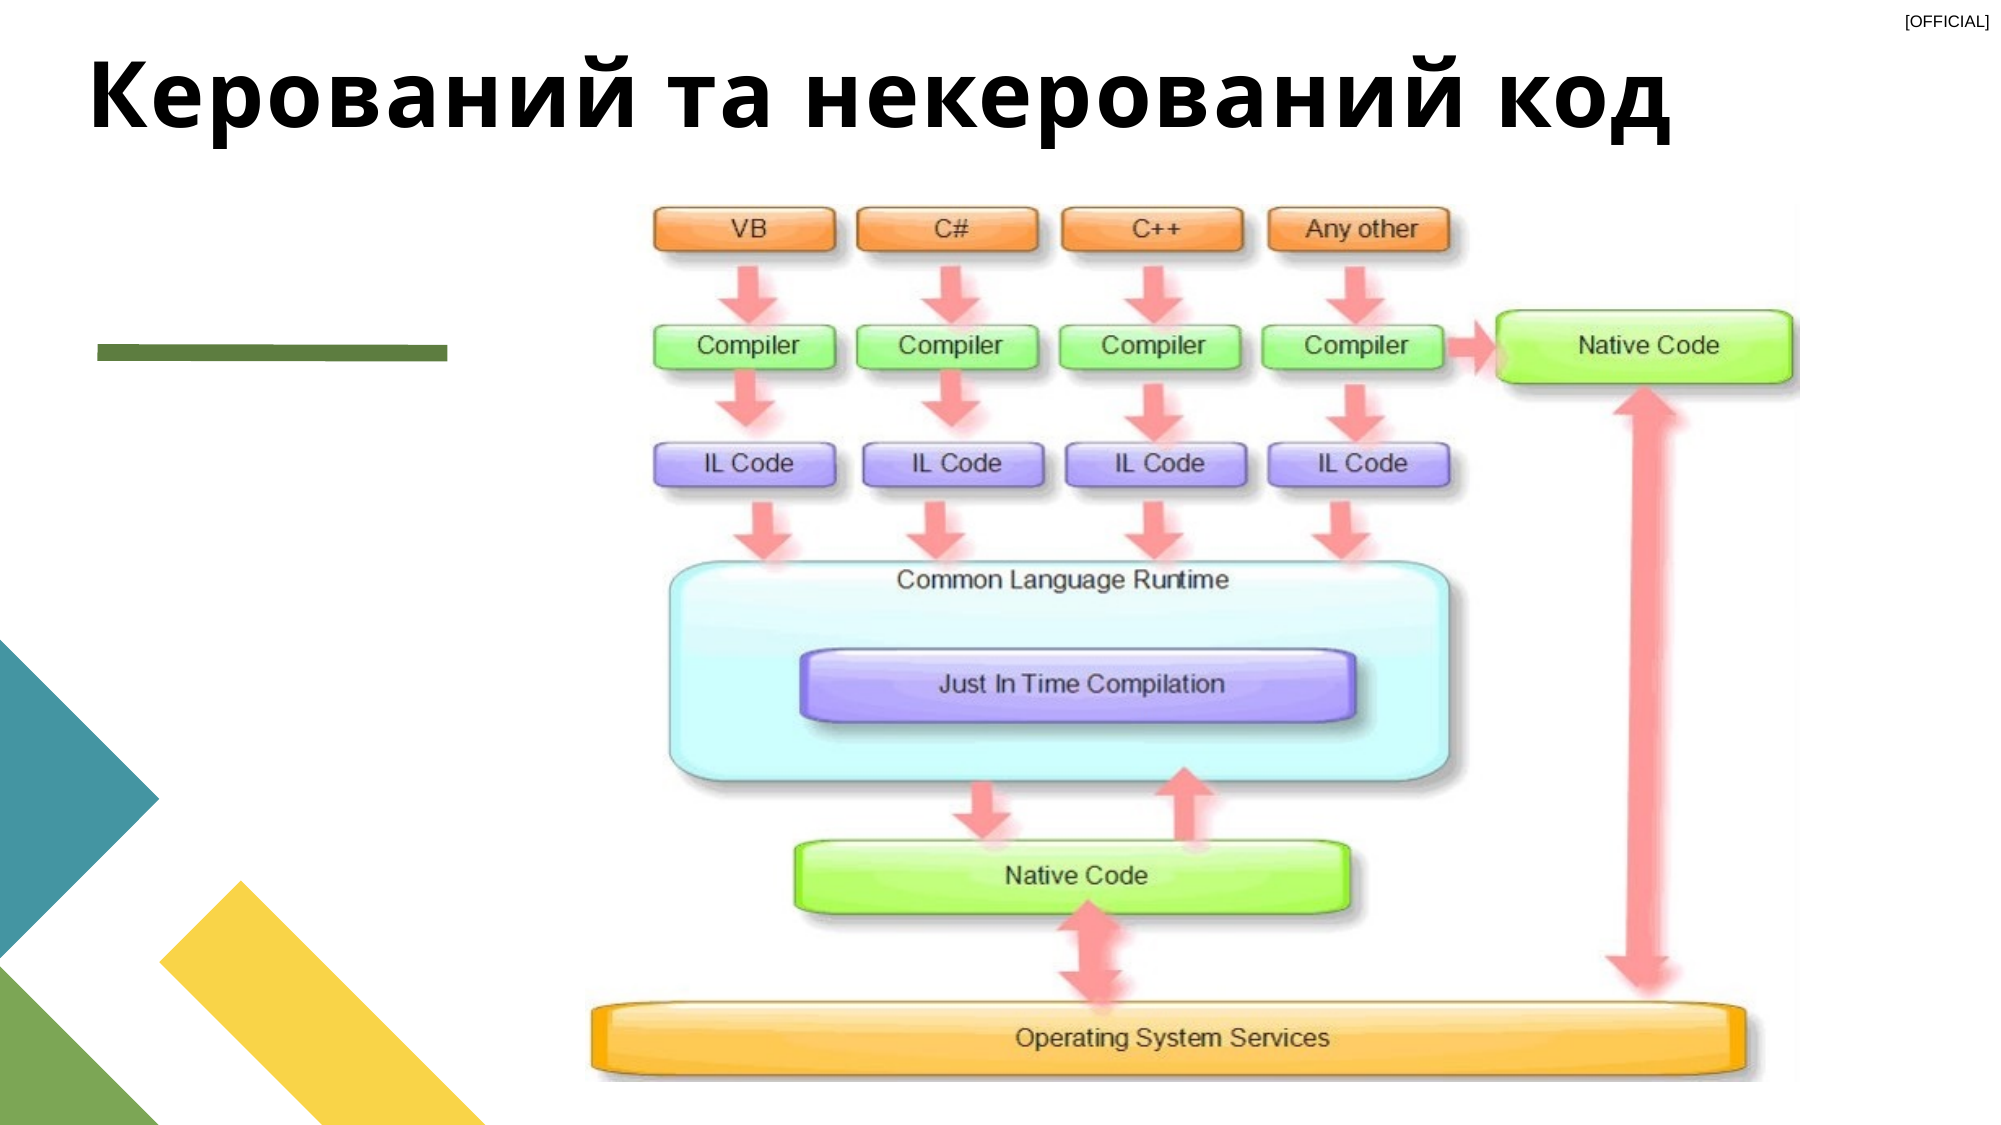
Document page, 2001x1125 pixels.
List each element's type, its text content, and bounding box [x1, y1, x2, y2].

title Керований та некерований код [86, 43, 1871, 145]
picture [585, 204, 1800, 1082]
